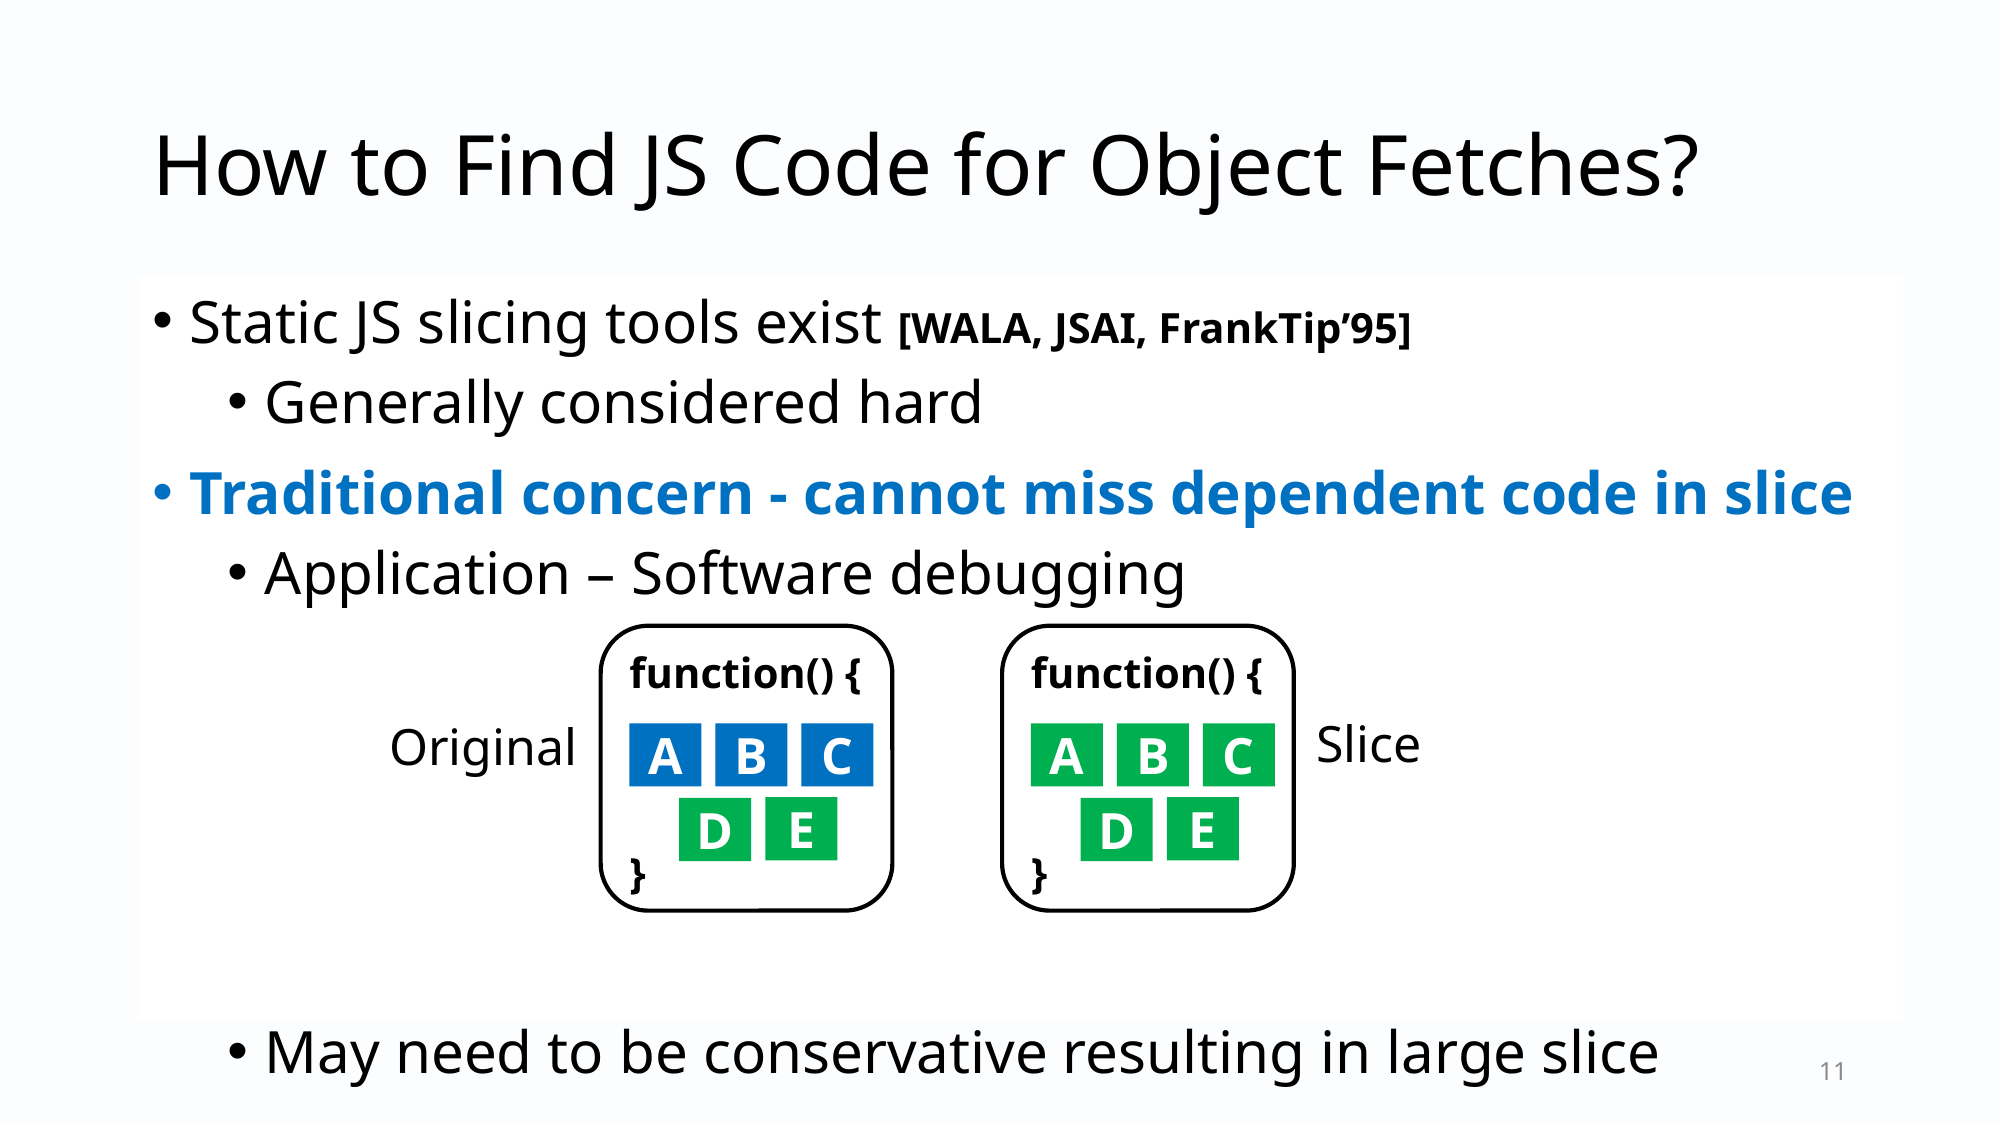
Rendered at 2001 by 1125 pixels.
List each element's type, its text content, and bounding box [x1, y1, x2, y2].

slide_number 11 [1412, 1042, 1863, 1103]
title How to Find JS Code for Object Fetches? [137, 59, 1863, 277]
list Static JS slicing tools exist [WALA, JSAI, FrankTip’95] Generally considered hard Traditional concern - cannot miss dependent code in slice Application – Software debugging May need to be conservative resulting in large slice [137, 277, 1904, 1021]
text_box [380, 625, 1440, 911]
